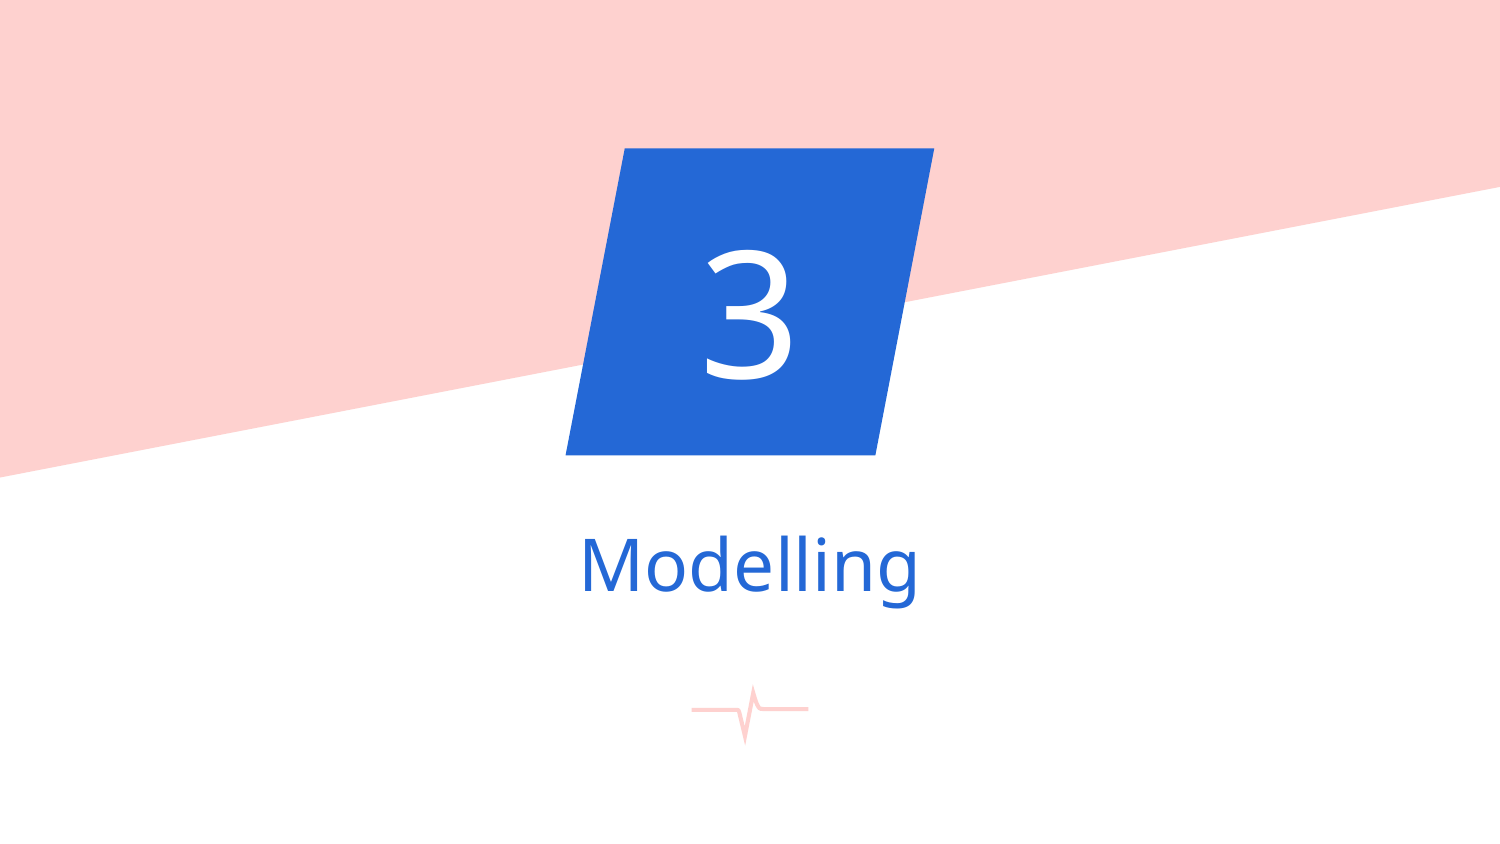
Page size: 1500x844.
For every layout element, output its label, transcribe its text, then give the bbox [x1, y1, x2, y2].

title Modelling [349, 503, 1151, 604]
title 3 [51, 106, 1449, 429]
